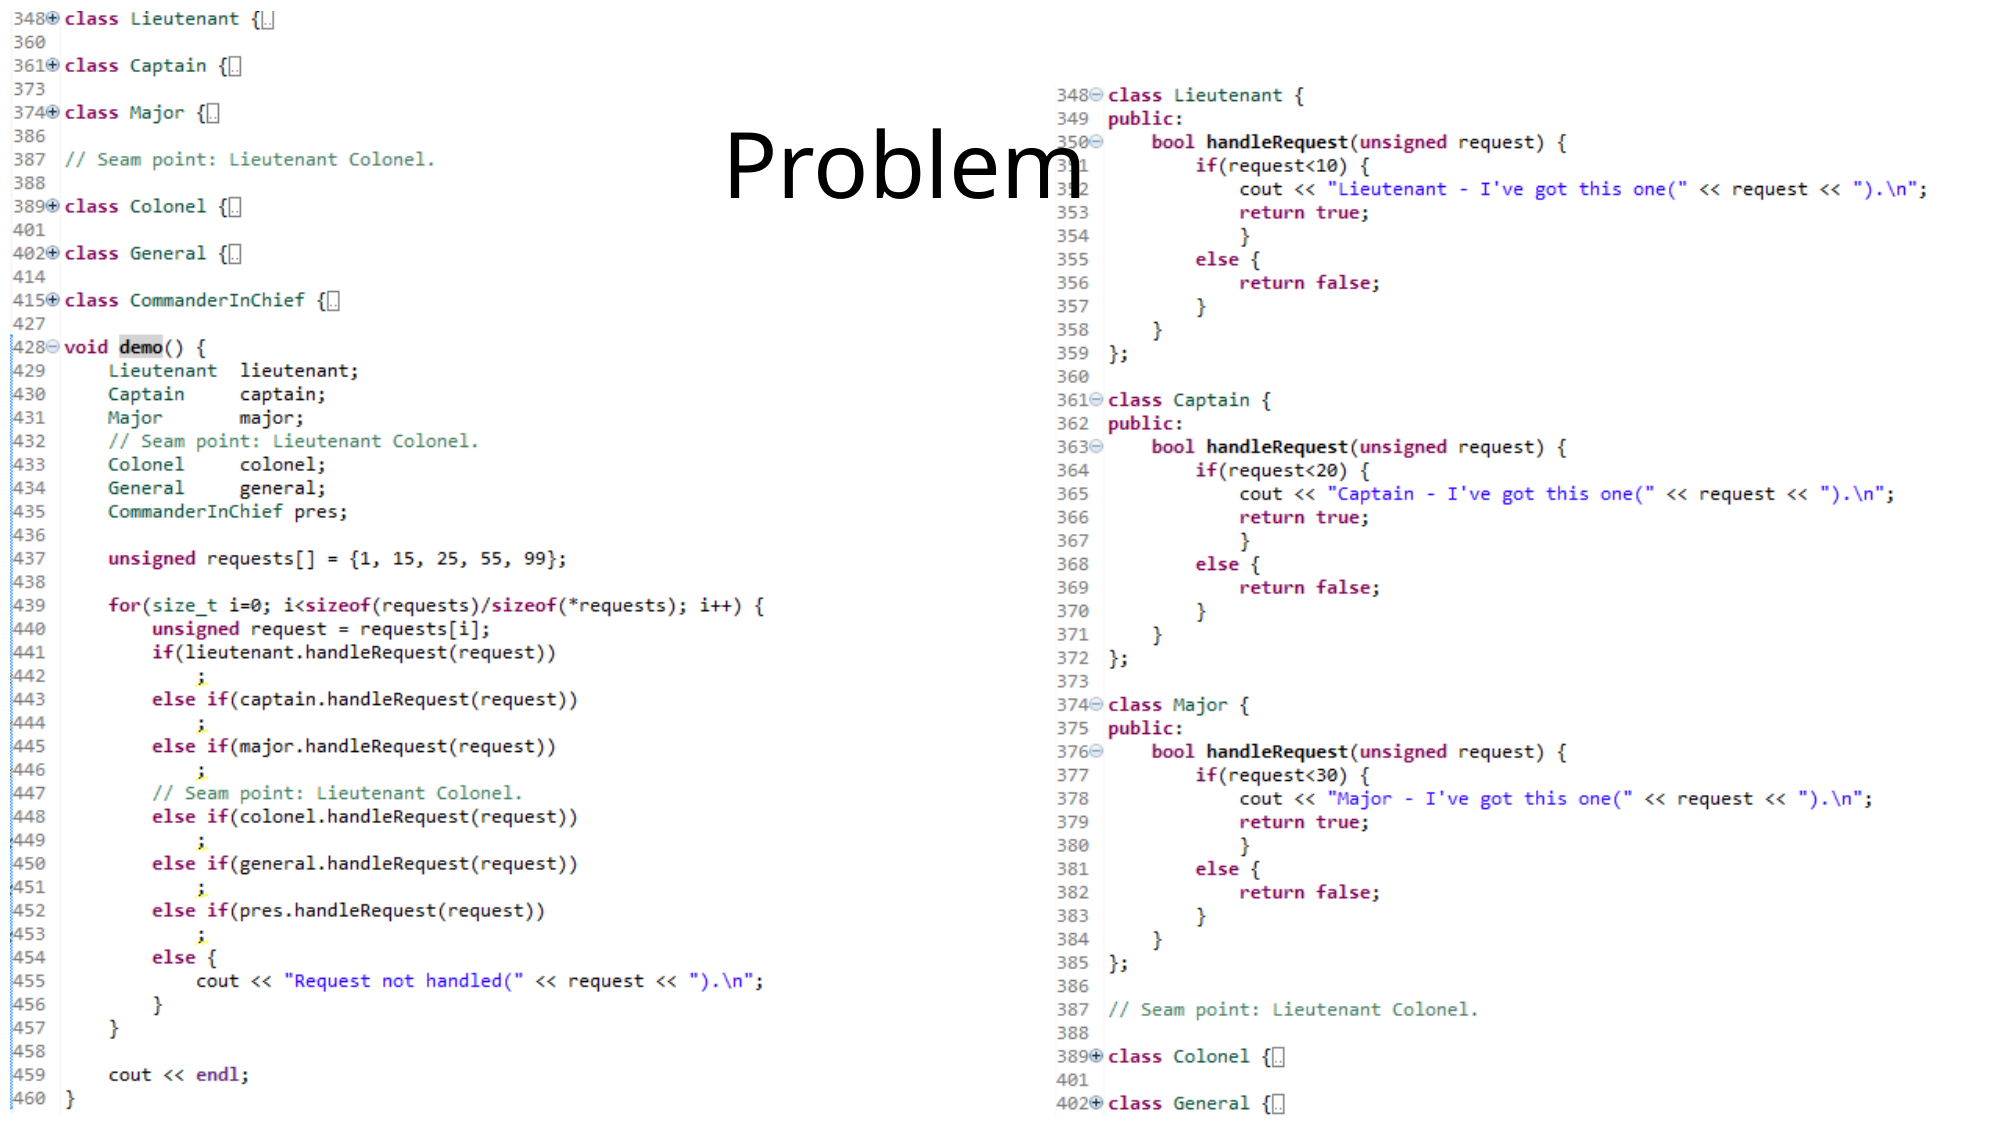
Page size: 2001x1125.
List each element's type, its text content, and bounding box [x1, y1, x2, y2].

picture [10, 11, 945, 1114]
title Problem [945, 59, 1863, 278]
picture [1055, 86, 1990, 1116]
